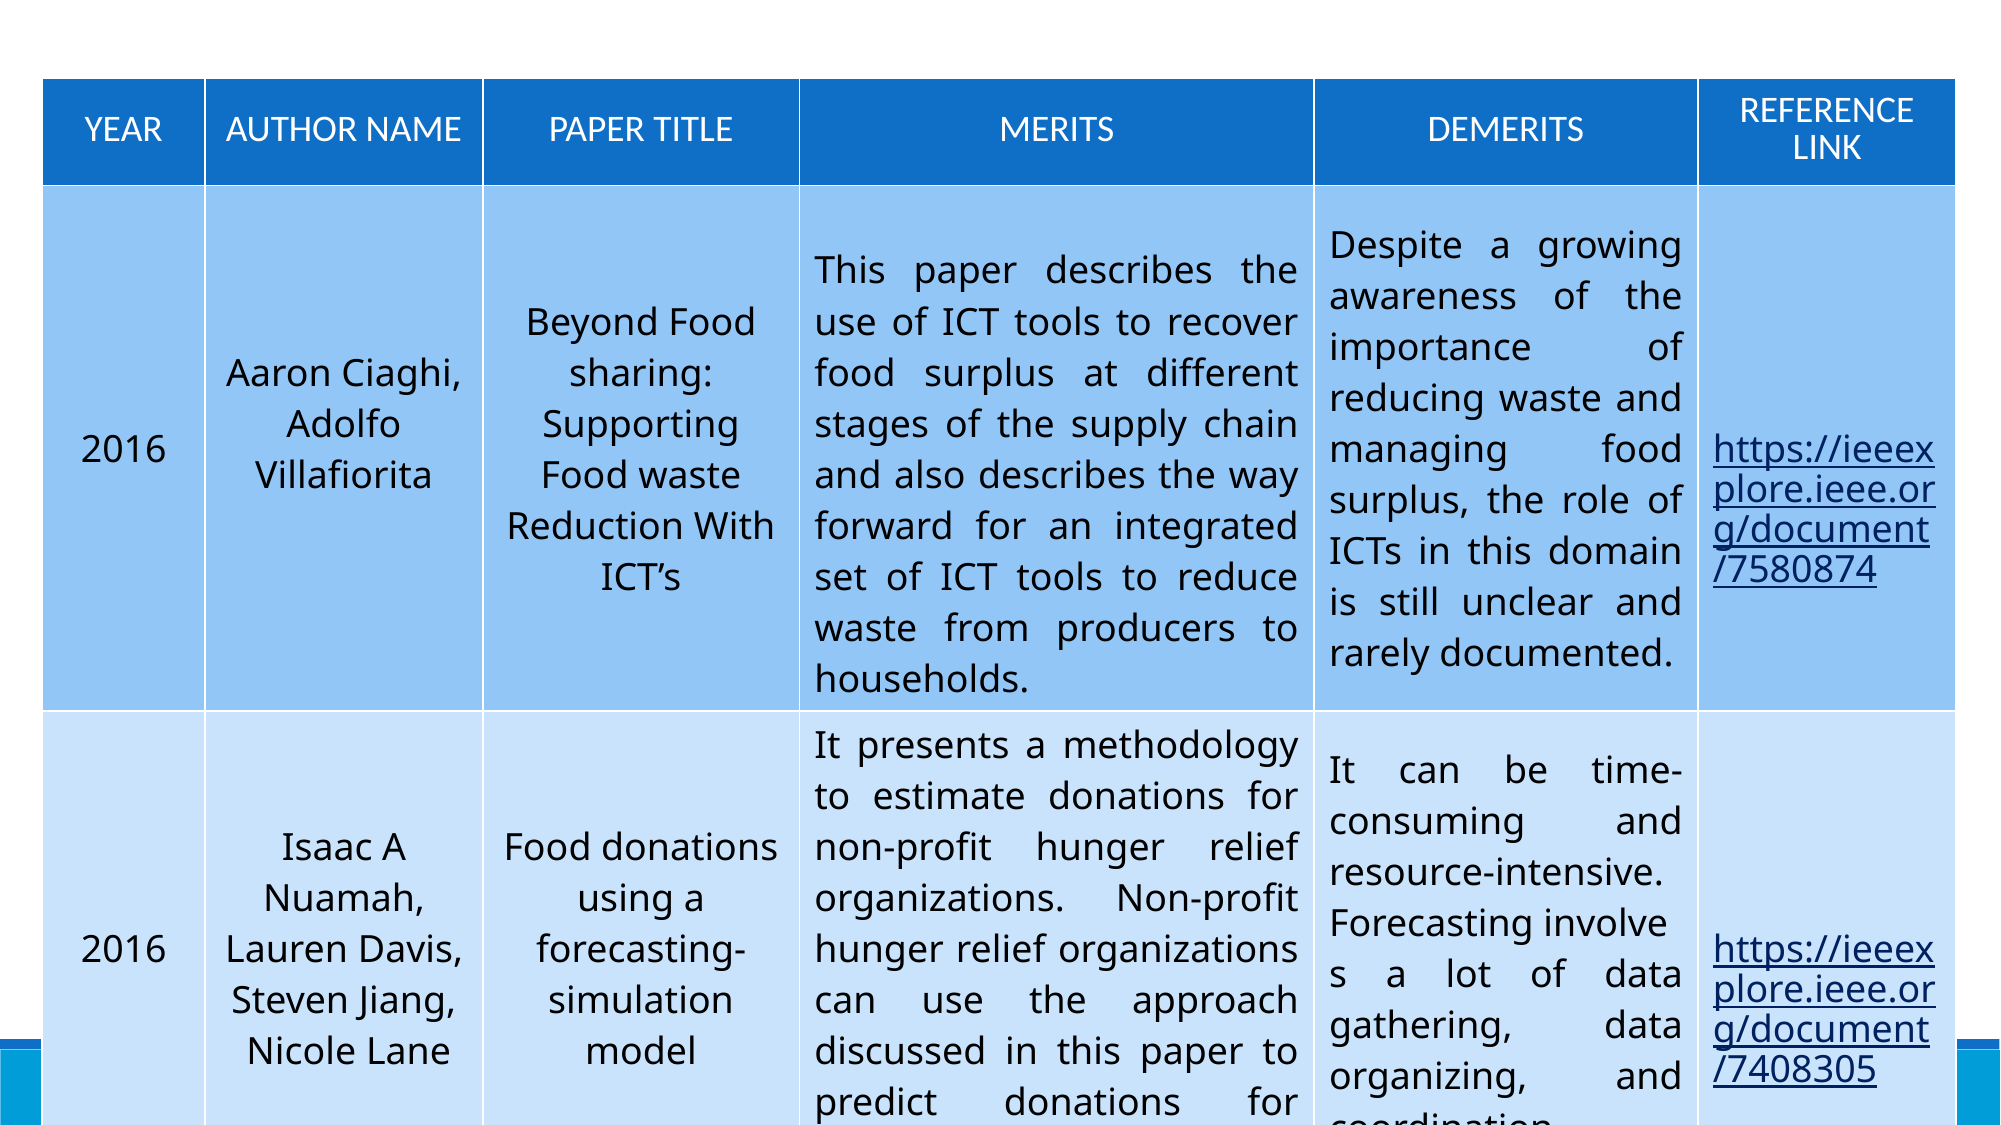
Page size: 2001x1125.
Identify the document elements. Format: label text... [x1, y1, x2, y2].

table_header PAPER TITLE [484, 79, 799, 185]
table_header MERITS [800, 79, 1313, 185]
table_header REFERENCE LINK [1699, 79, 1955, 185]
table_cell Aaron Ciaghi, Adolfo Villafiorita [206, 186, 482, 710]
table_cell It presents a methodology to estimate donations for non-profit hunger relief organizations. Non-profit hunger relief organizations can use the approach discussed in this paper to predict donations for proactive planning. [800, 712, 1313, 1125]
table_cell Isaac A Nuamah, Lauren Davis, Steven Jiang, Nicole Lane [206, 712, 482, 1125]
table_header AUTHOR NAME [206, 79, 482, 185]
table_cell Food donations using a forecasting-simulation model [484, 712, 799, 1125]
table_cell Despite a growing awareness of the importance of reducing waste and managing food surplus, the role of ICTs in this domain is still unclear and rarely documented. [1315, 186, 1697, 710]
table_cell This paper describes the use of ICT tools to recover food surplus at different stages of the supply chain and also describes the way forward for an integrated set of ICT tools to reduce waste from producers to households. [800, 186, 1313, 710]
table_cell 2016 [43, 712, 204, 1125]
table_cell Beyond Food sharing: Supporting Food waste Reduction With ICT’s [484, 186, 799, 710]
table_cell It can be time-consuming and resource-intensive. Forecasting involves a lot of data gathering, data organizing, and coordination [1315, 712, 1697, 1125]
table_cell https://ieeexplore.ieee.org/document/7408305 [1699, 712, 1955, 1125]
table_header YEAR [43, 79, 204, 185]
table_cell 2016 [43, 186, 204, 710]
table_header DEMERITS [1315, 79, 1697, 185]
table_cell https://ieeexplore.ieee.org/document/7580874 [1699, 186, 1955, 710]
